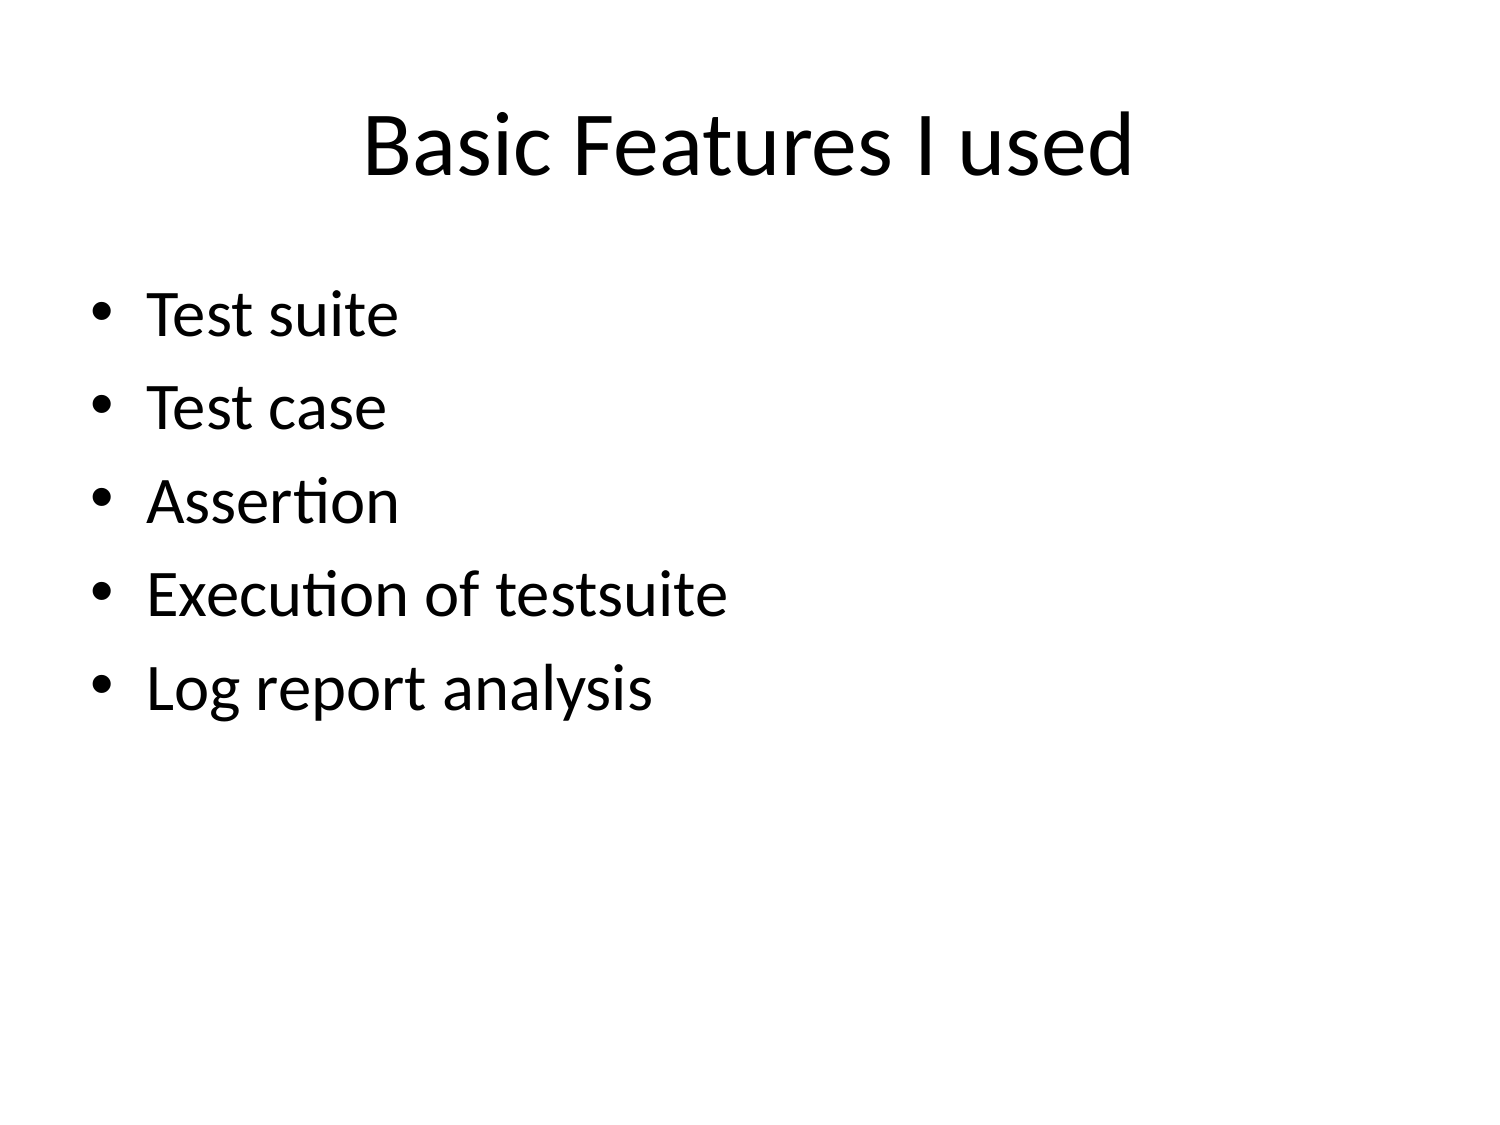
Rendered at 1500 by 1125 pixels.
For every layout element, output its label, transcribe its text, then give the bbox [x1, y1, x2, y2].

title Basic Features I used [75, 45, 1425, 233]
list Test suite Test case Assertion Execution of testsuite Log report analysis [75, 262, 1425, 1005]
